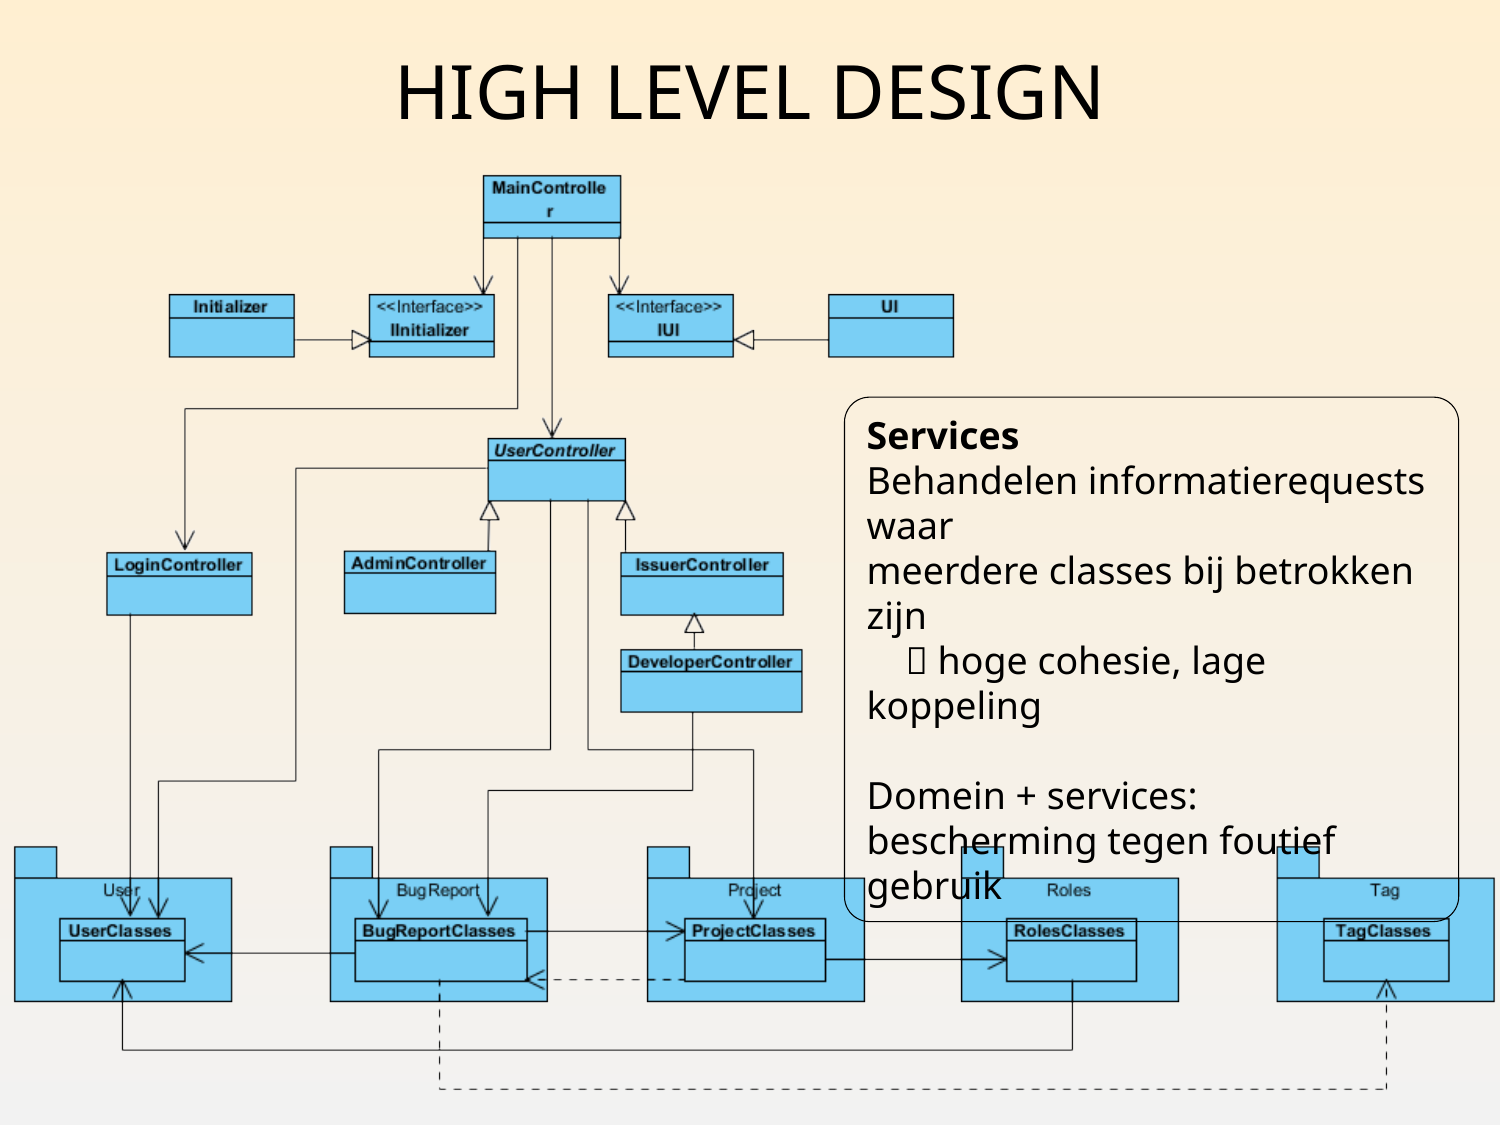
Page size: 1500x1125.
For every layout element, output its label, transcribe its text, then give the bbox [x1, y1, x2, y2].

title High Level Design [75, 0, 1425, 171]
picture [10, 172, 1500, 1095]
